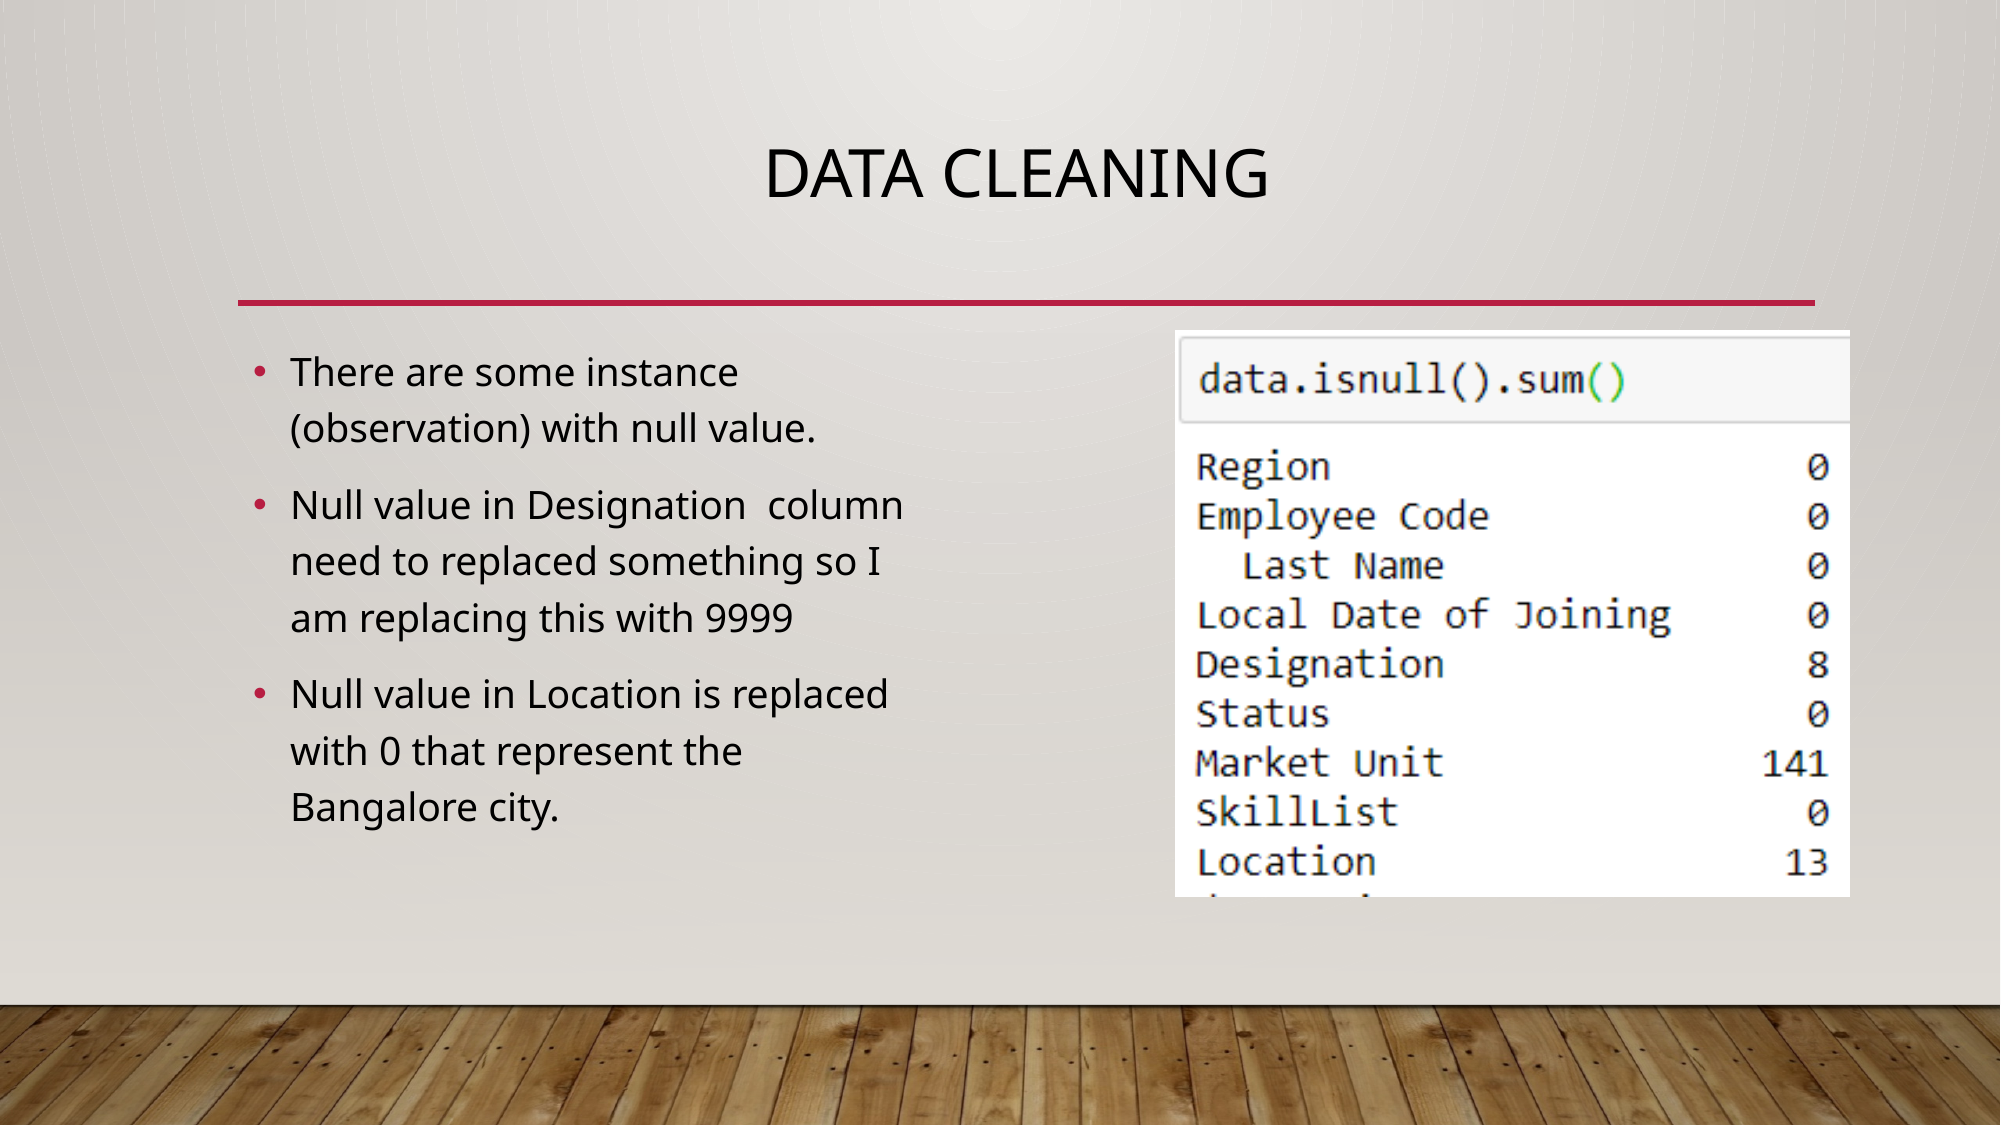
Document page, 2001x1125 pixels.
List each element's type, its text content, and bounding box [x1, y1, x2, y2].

list There are some instance (observation) with null value. Null value in Designation column need to replaced something so I am replacing this with 9999 Null value in Location is replaced with 0 that represent the Bangalore city. [238, 330, 921, 897]
title Data cleaning [238, 131, 1814, 305]
picture [0, 1005, 2000, 1125]
picture [1175, 330, 1851, 897]
